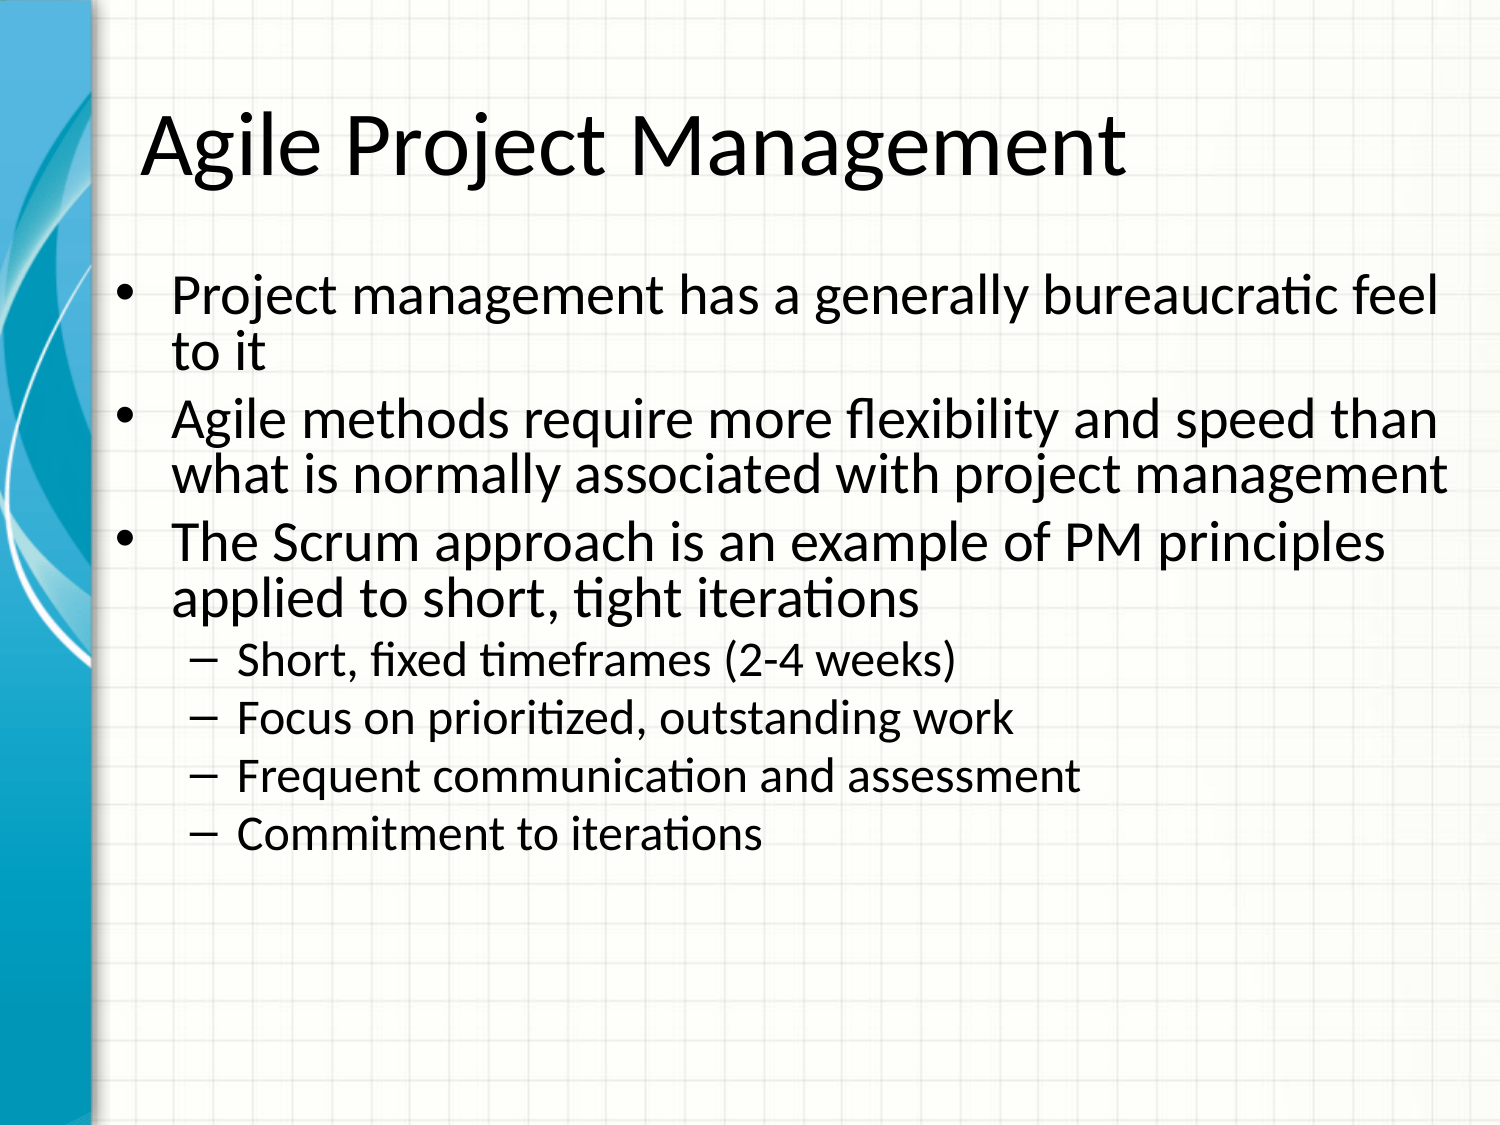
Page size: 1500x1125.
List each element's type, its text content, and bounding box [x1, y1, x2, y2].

picture [0, 0, 1500, 1125]
title Agile Project Management [125, 45, 1450, 233]
list Project management has a generally bureaucratic feel to it Agile methods require more flexibility and speed than what is normally associated with project management The Scrum approach is an example of PM principles applied to short, tight iterations Short, fixed timeframes (2-4 weeks) Focus on prioritized, outstanding work Frequent communication and assessment Commitment to iterations [99, 262, 1471, 1063]
